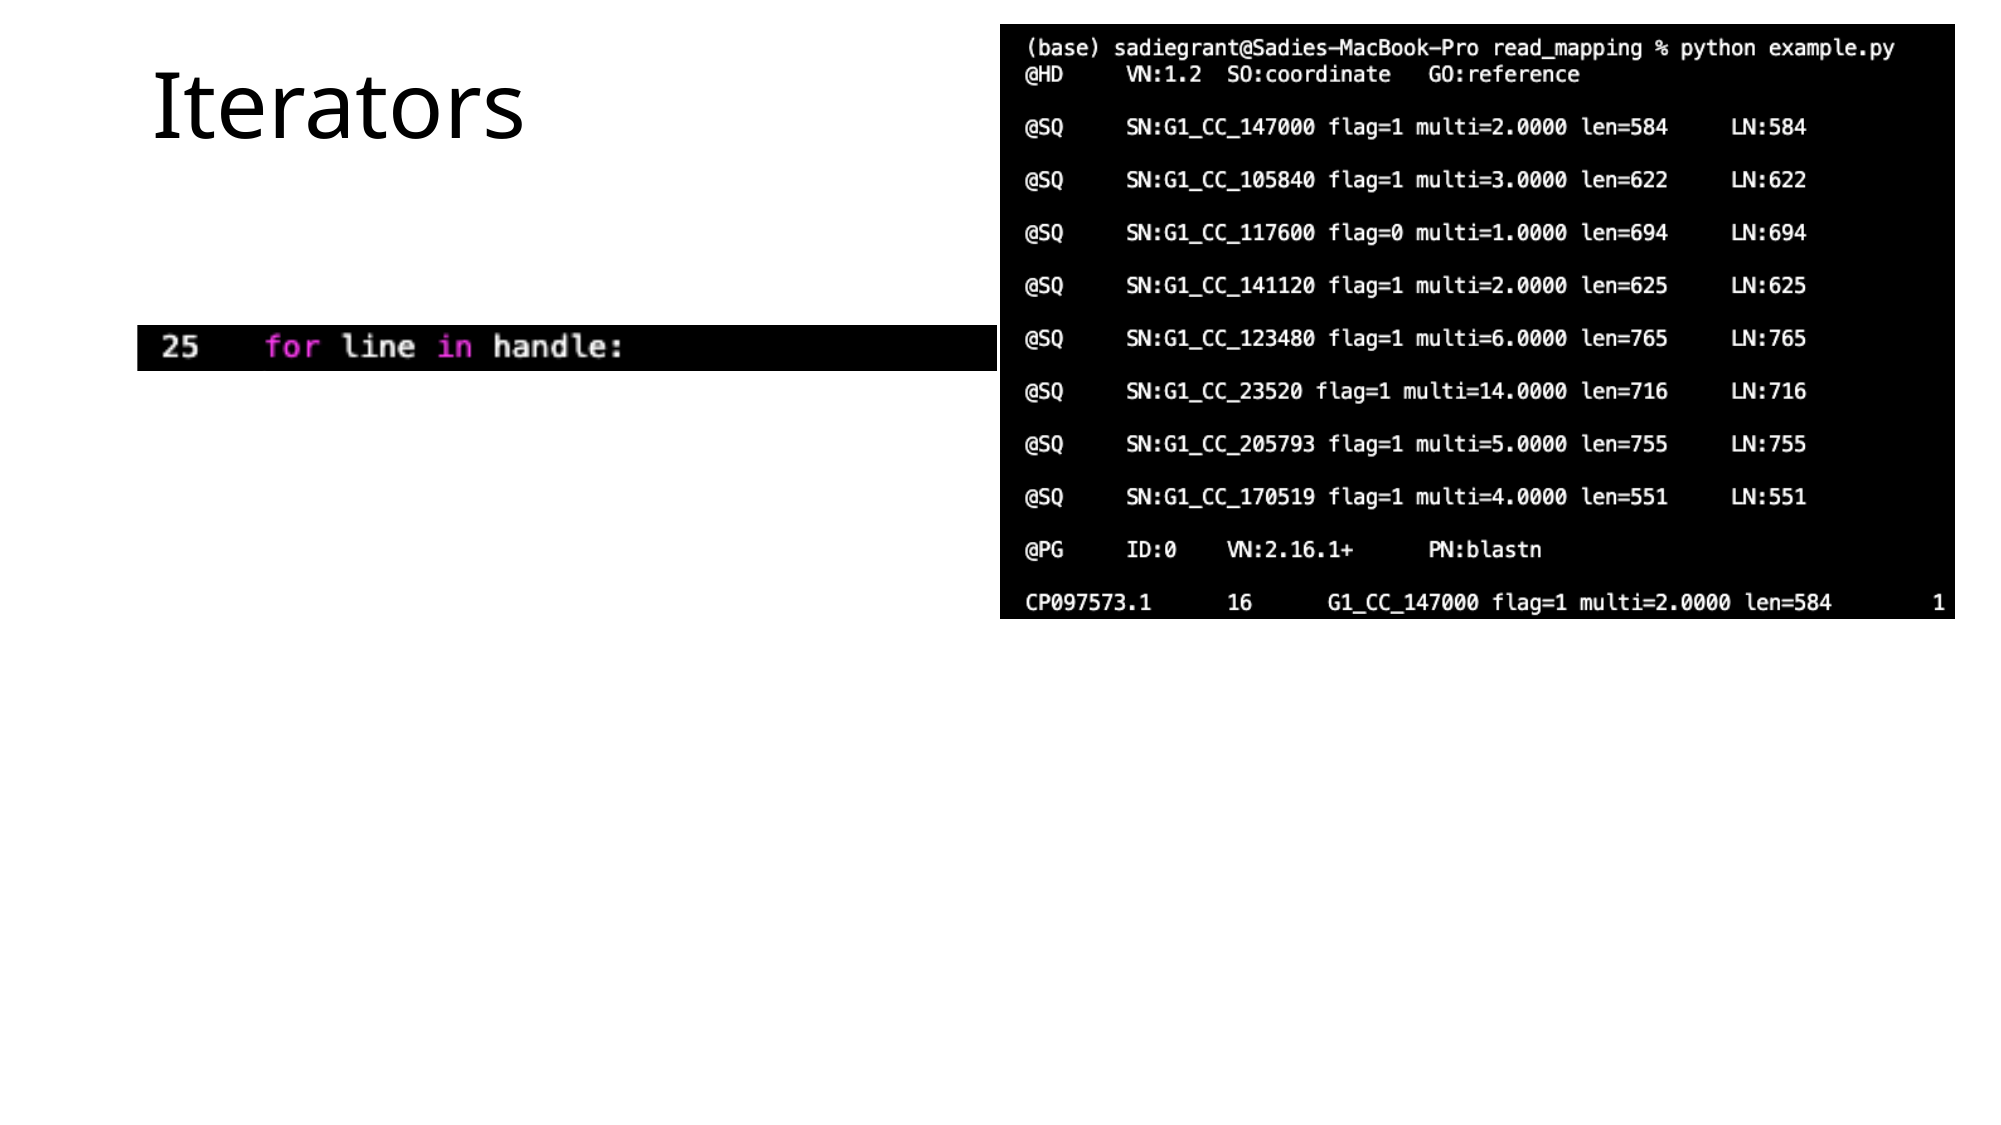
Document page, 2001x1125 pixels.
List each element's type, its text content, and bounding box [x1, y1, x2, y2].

title Iterators [137, 0, 1863, 218]
picture [137, 24, 1958, 619]
